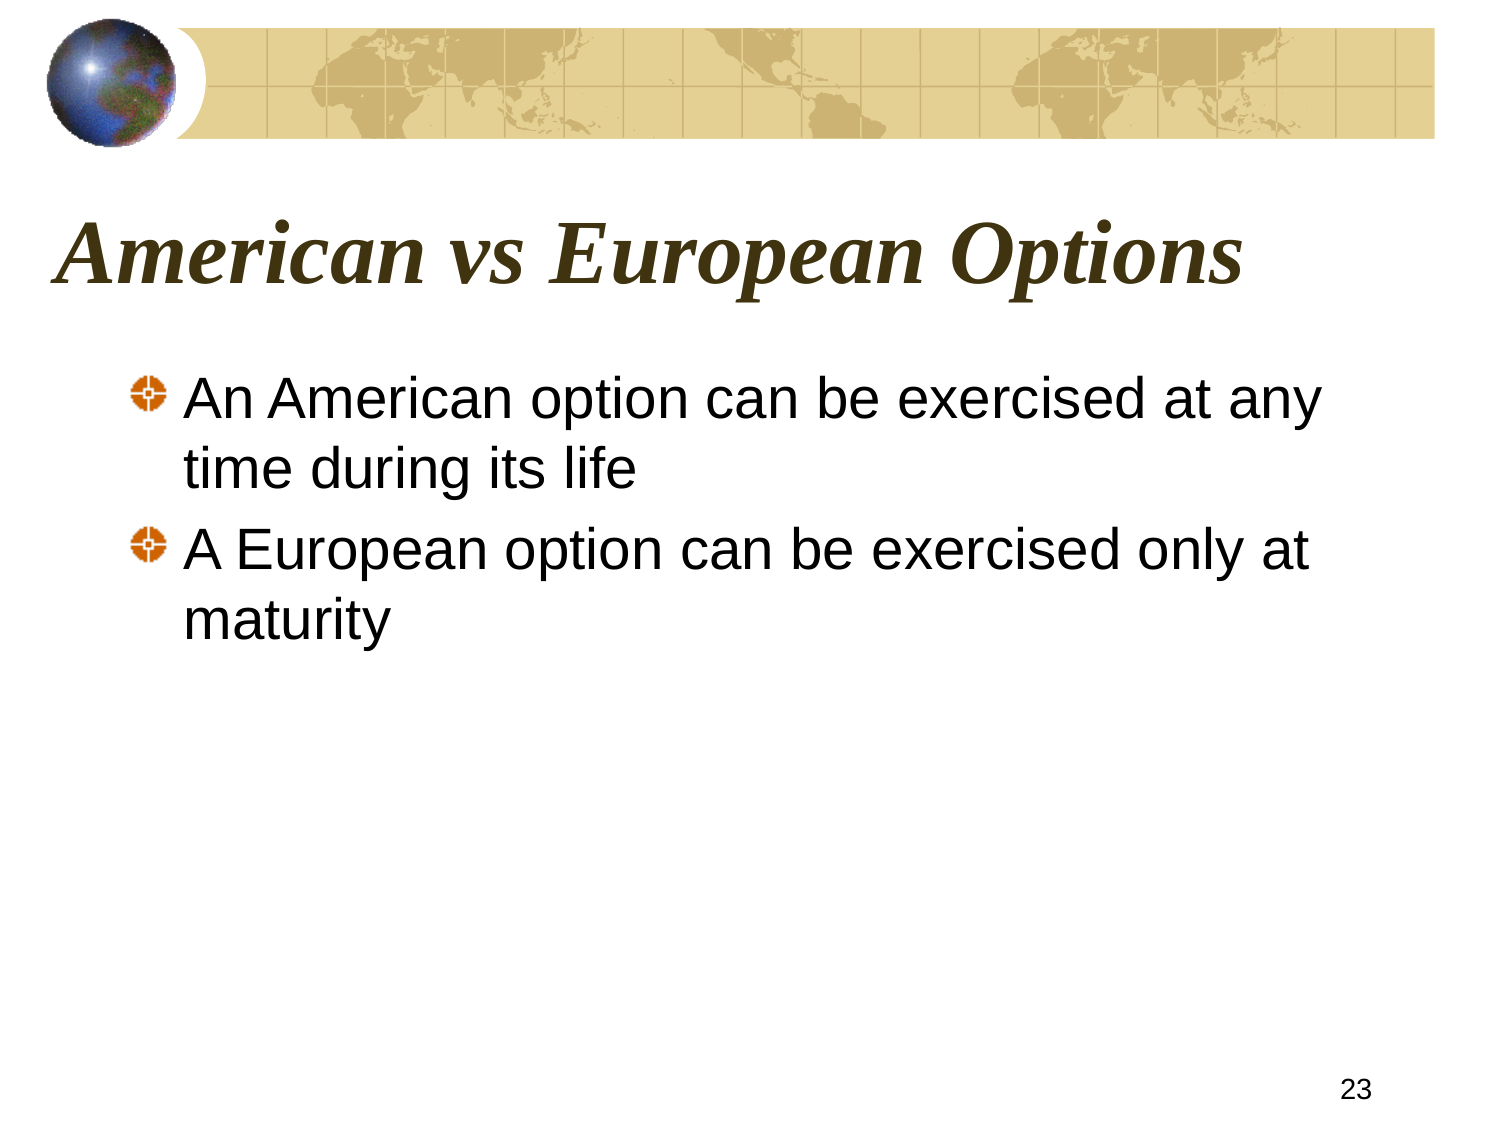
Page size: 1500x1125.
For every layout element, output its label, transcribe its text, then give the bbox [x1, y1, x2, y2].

picture [127, 525, 169, 567]
list An American option can be exercised at any time during its life A European option can be exercised only at maturity [112, 352, 1388, 1028]
slide_number 23 [1074, 1037, 1388, 1113]
picture [42, 14, 190, 151]
picture [127, 374, 169, 416]
title American vs European Options [40, 152, 1316, 341]
